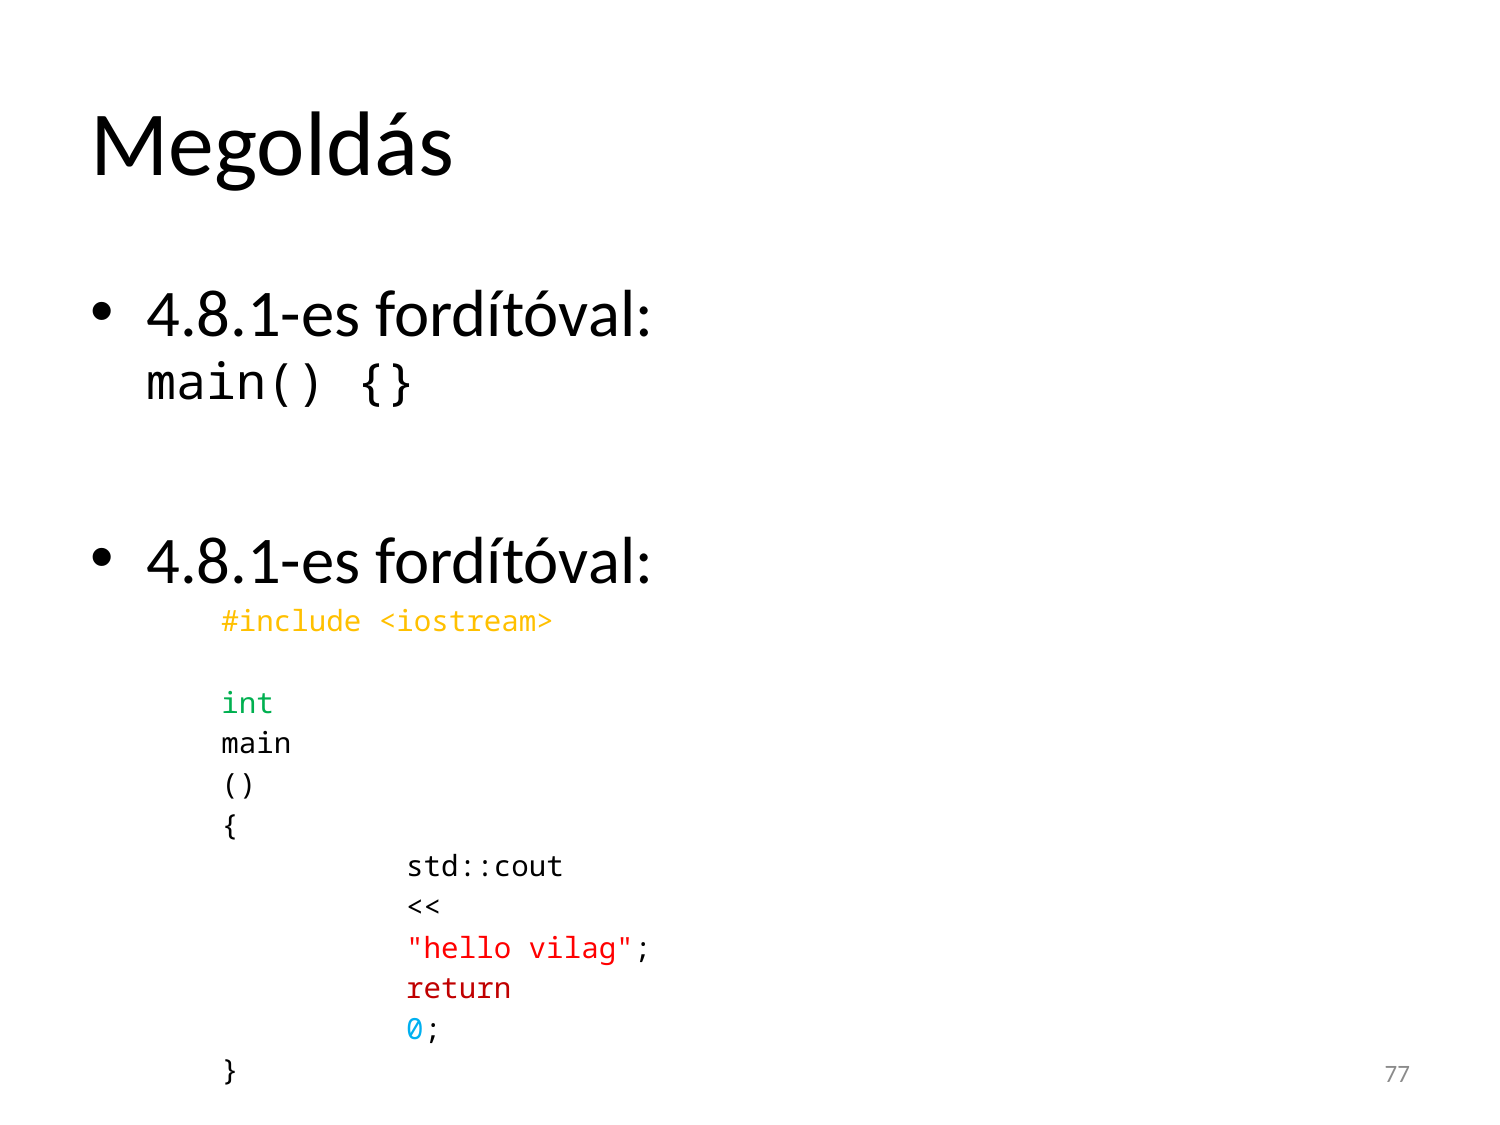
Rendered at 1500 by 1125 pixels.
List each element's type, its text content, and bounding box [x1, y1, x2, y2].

list 4.8.1-es fordítóval: main() {} 4.8.1-es fordítóval: #include <iostream> int main () { std::cout << "hello vilag"; return 0; } [74, 262, 1426, 1006]
slide_number 77 [1074, 1042, 1425, 1103]
title Megoldás [74, 44, 1426, 233]
